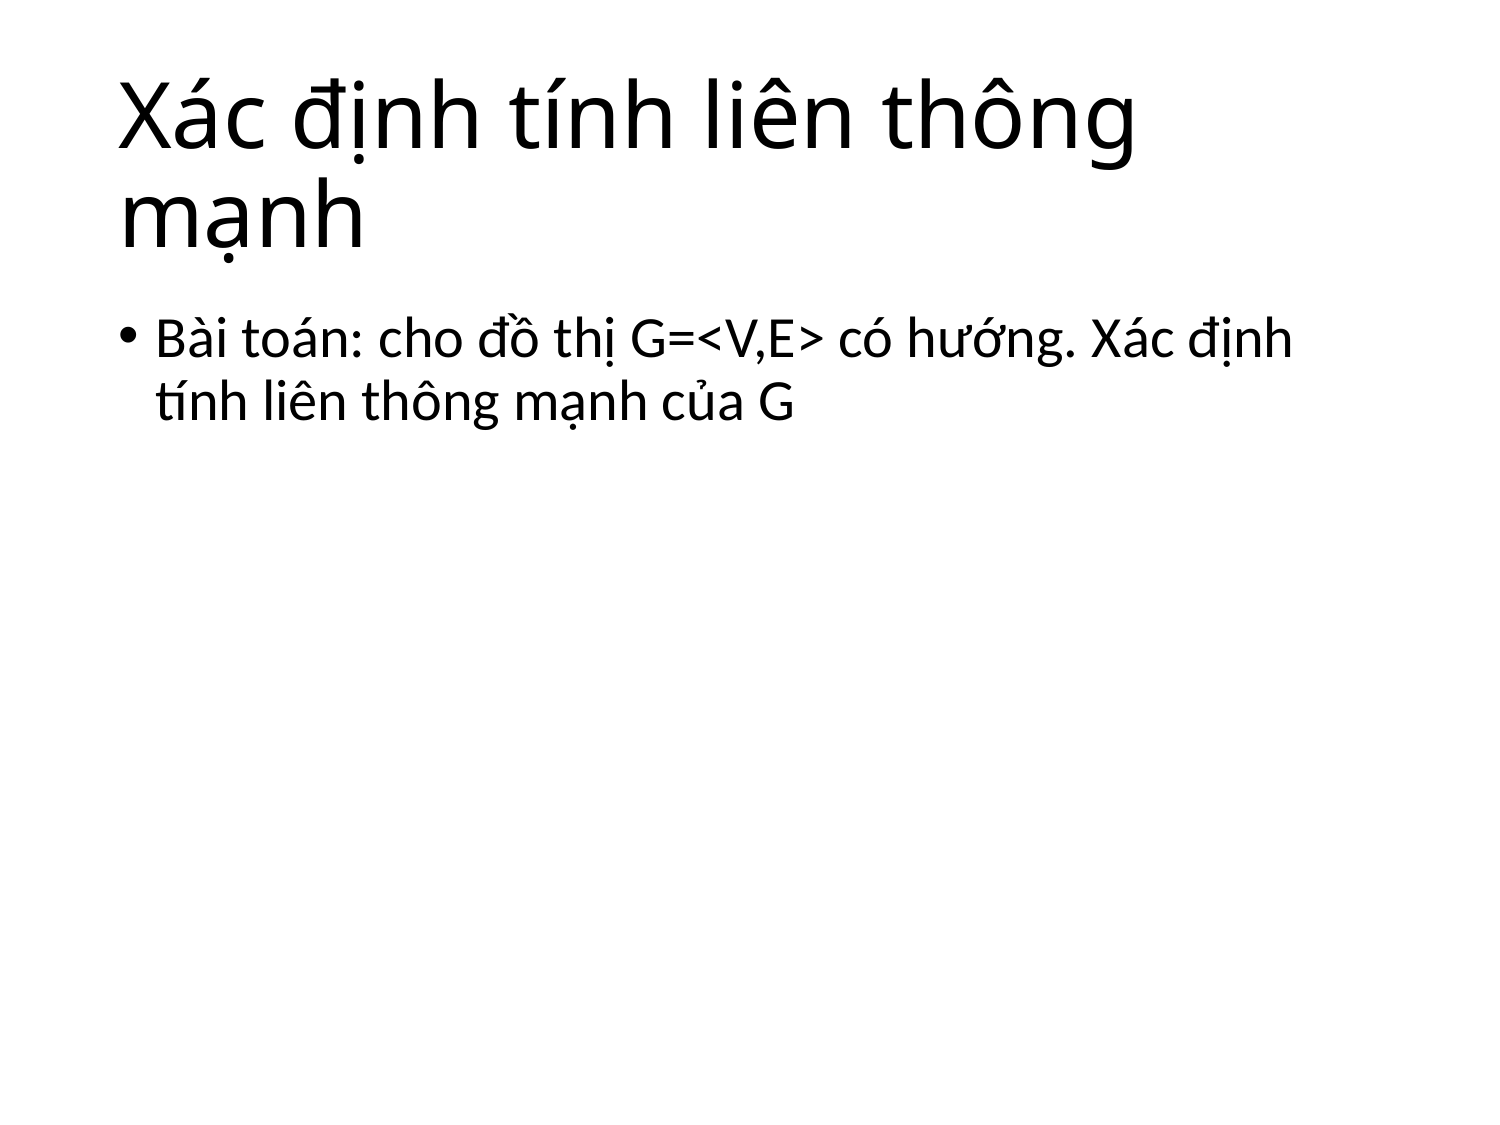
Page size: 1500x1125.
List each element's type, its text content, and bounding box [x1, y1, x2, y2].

list Bài toán: cho đồ thị G=<V,E> có hướng. Xác định tính liên thông mạnh của G [103, 299, 1397, 1014]
title Xác định tính liên thông mạnh [103, 59, 1397, 278]
